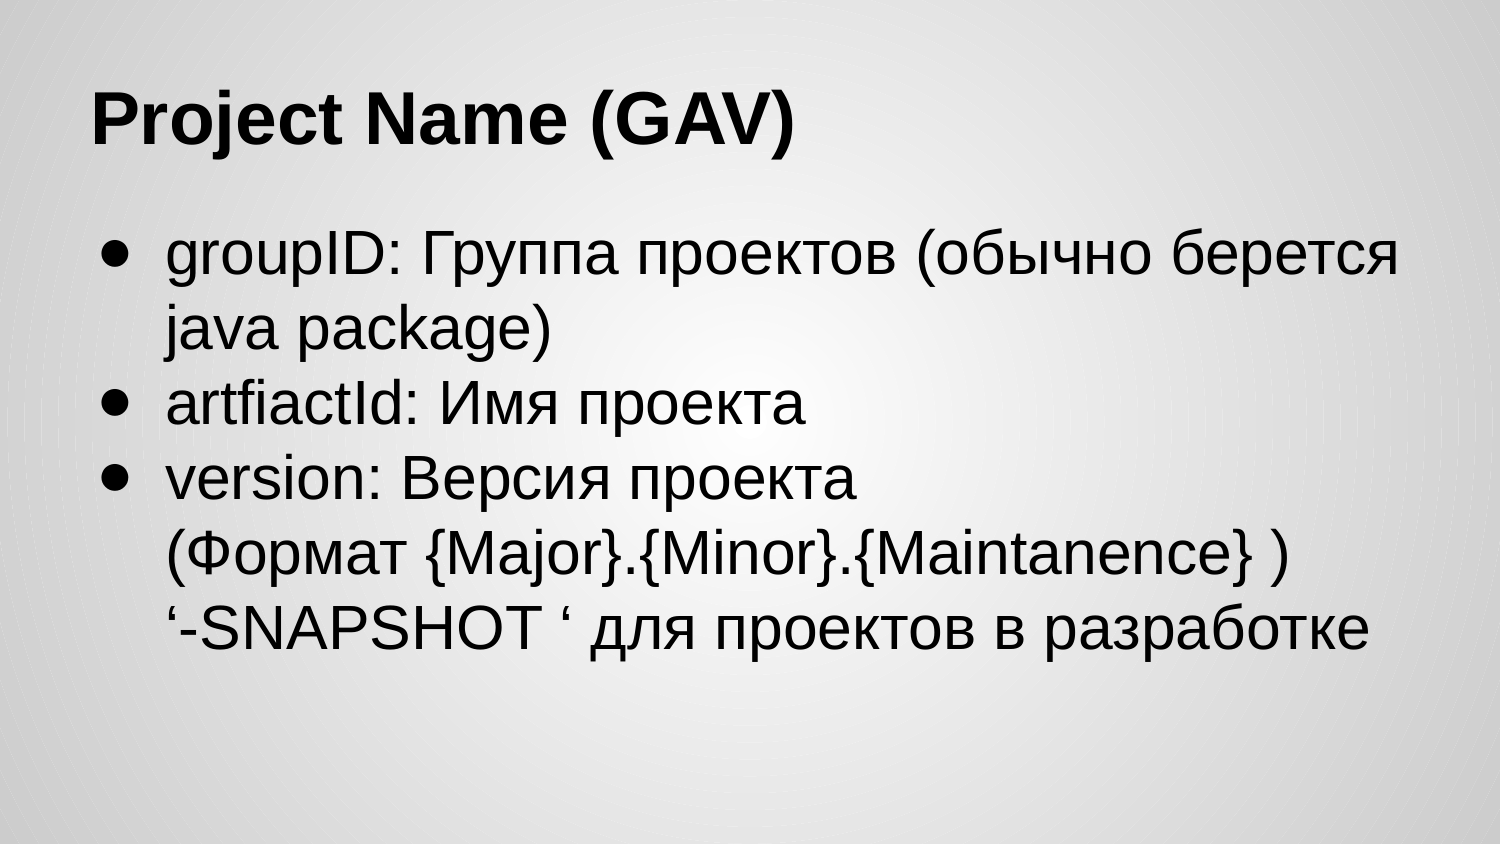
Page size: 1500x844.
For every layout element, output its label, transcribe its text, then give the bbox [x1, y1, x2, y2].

title Project Name (GAV) [75, 33, 1425, 175]
list groupID: Группа проектов (обычно берется java package) artfiactId: Имя проекта version: Версия проекта (Формат {Major}.{Minor}.{Maintanence} ) ‘-SNAPSHOT ‘ для проектов в разработке [75, 196, 1425, 808]
